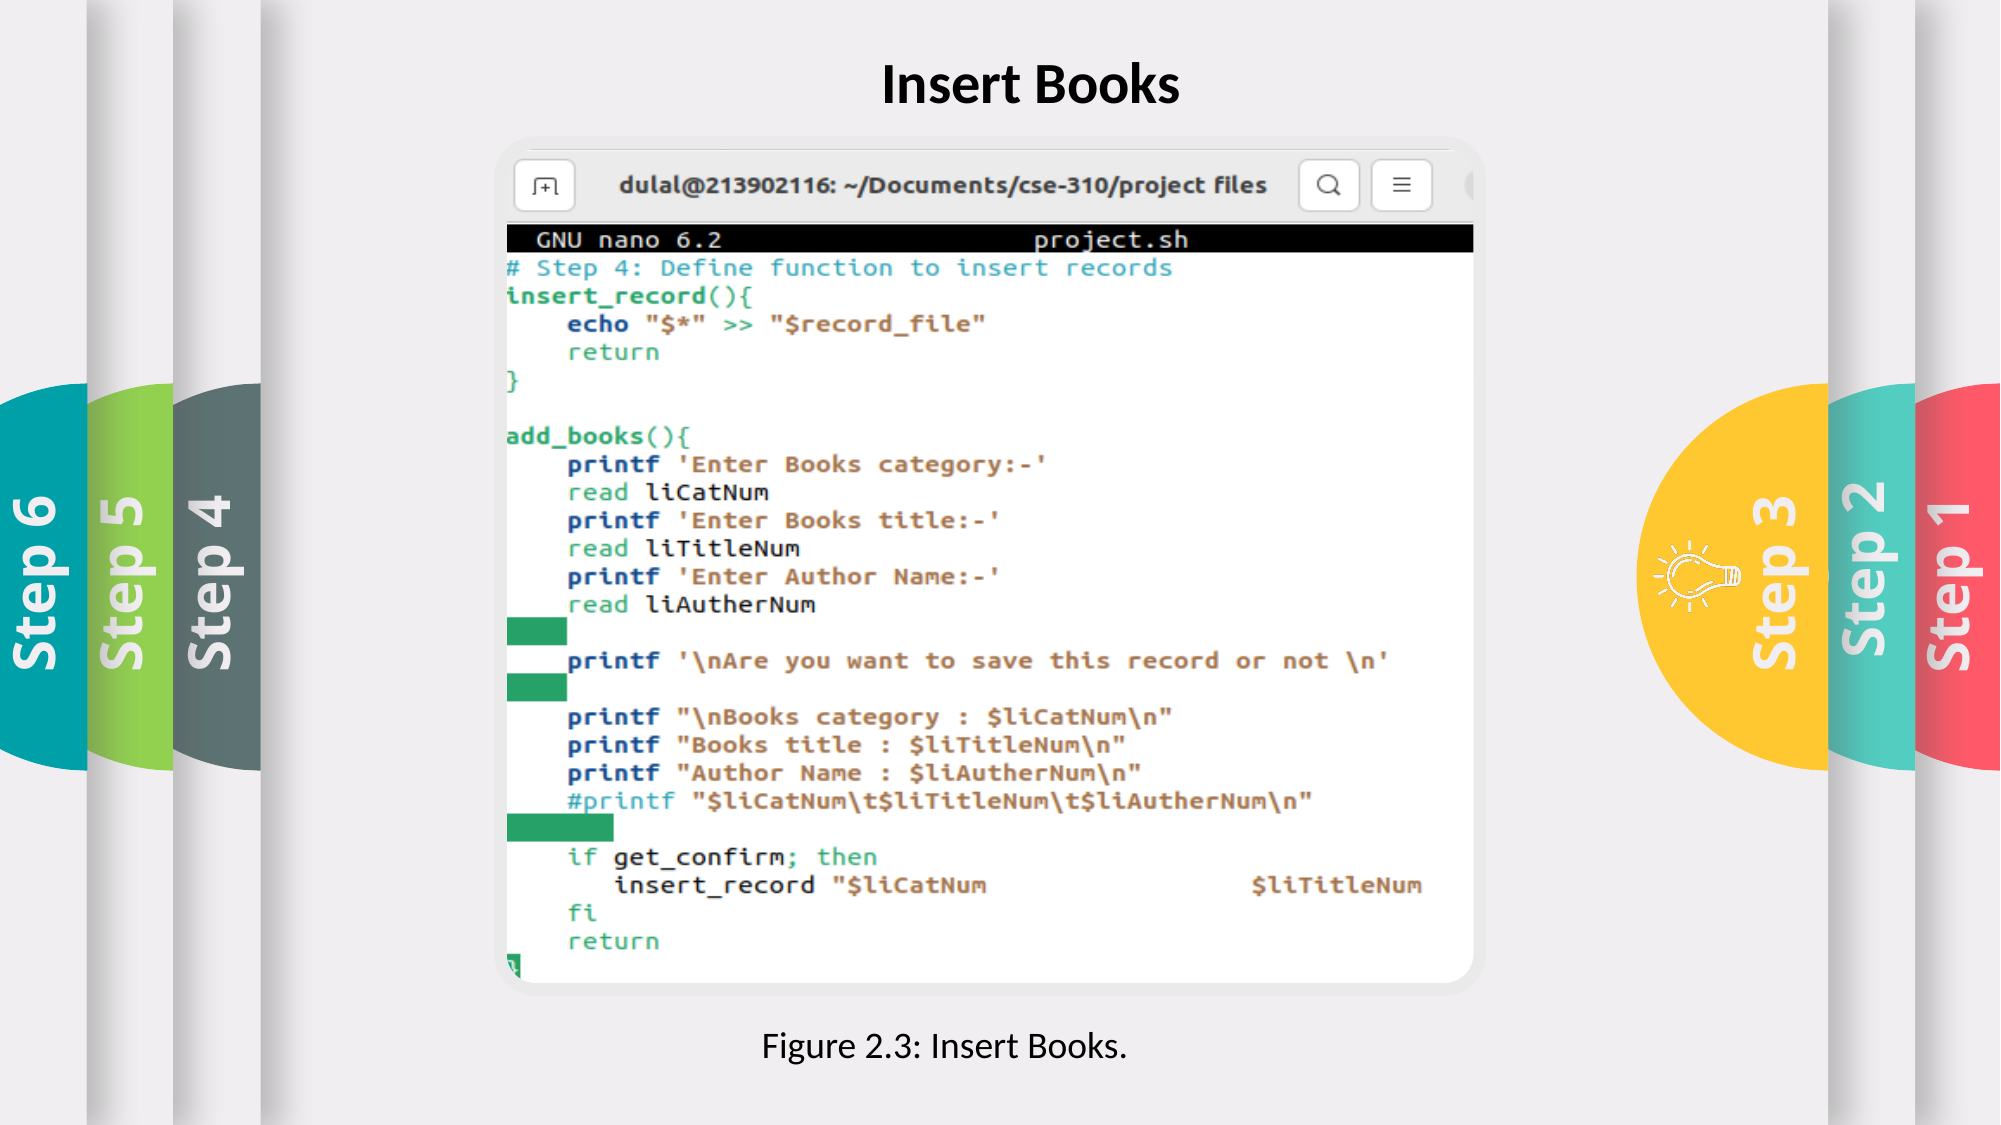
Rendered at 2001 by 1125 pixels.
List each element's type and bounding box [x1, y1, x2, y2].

text_box [88, 0, 173, 1125]
text_box [173, 0, 261, 1125]
text_box [1916, 0, 2000, 1125]
text_box [0, 0, 88, 1125]
text_box [1829, 0, 1916, 1125]
text_box [261, 0, 1829, 1125]
picture [500, 142, 1480, 990]
